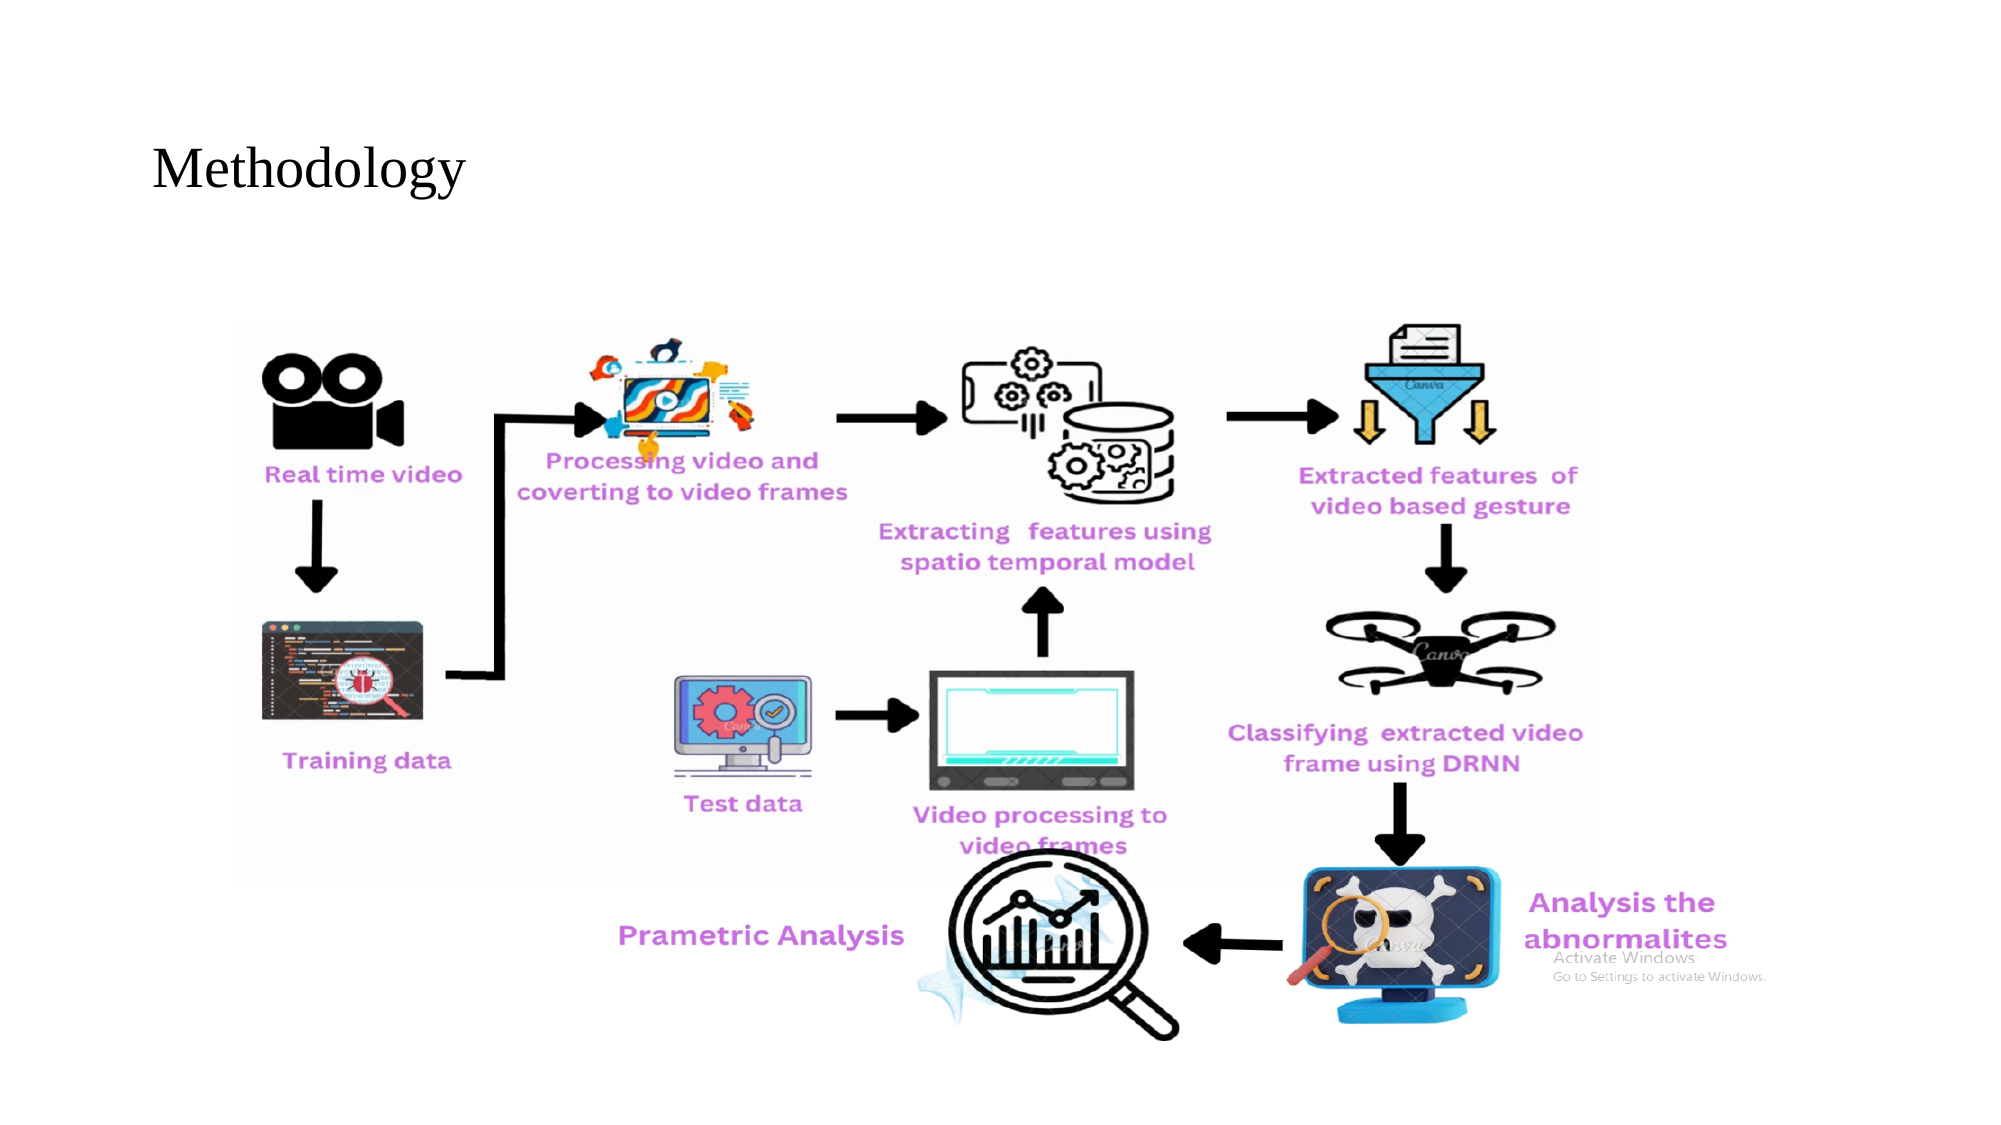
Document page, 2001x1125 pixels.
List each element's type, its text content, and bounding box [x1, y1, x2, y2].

title Methodology [137, 59, 1863, 278]
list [116, 296, 1842, 1053]
